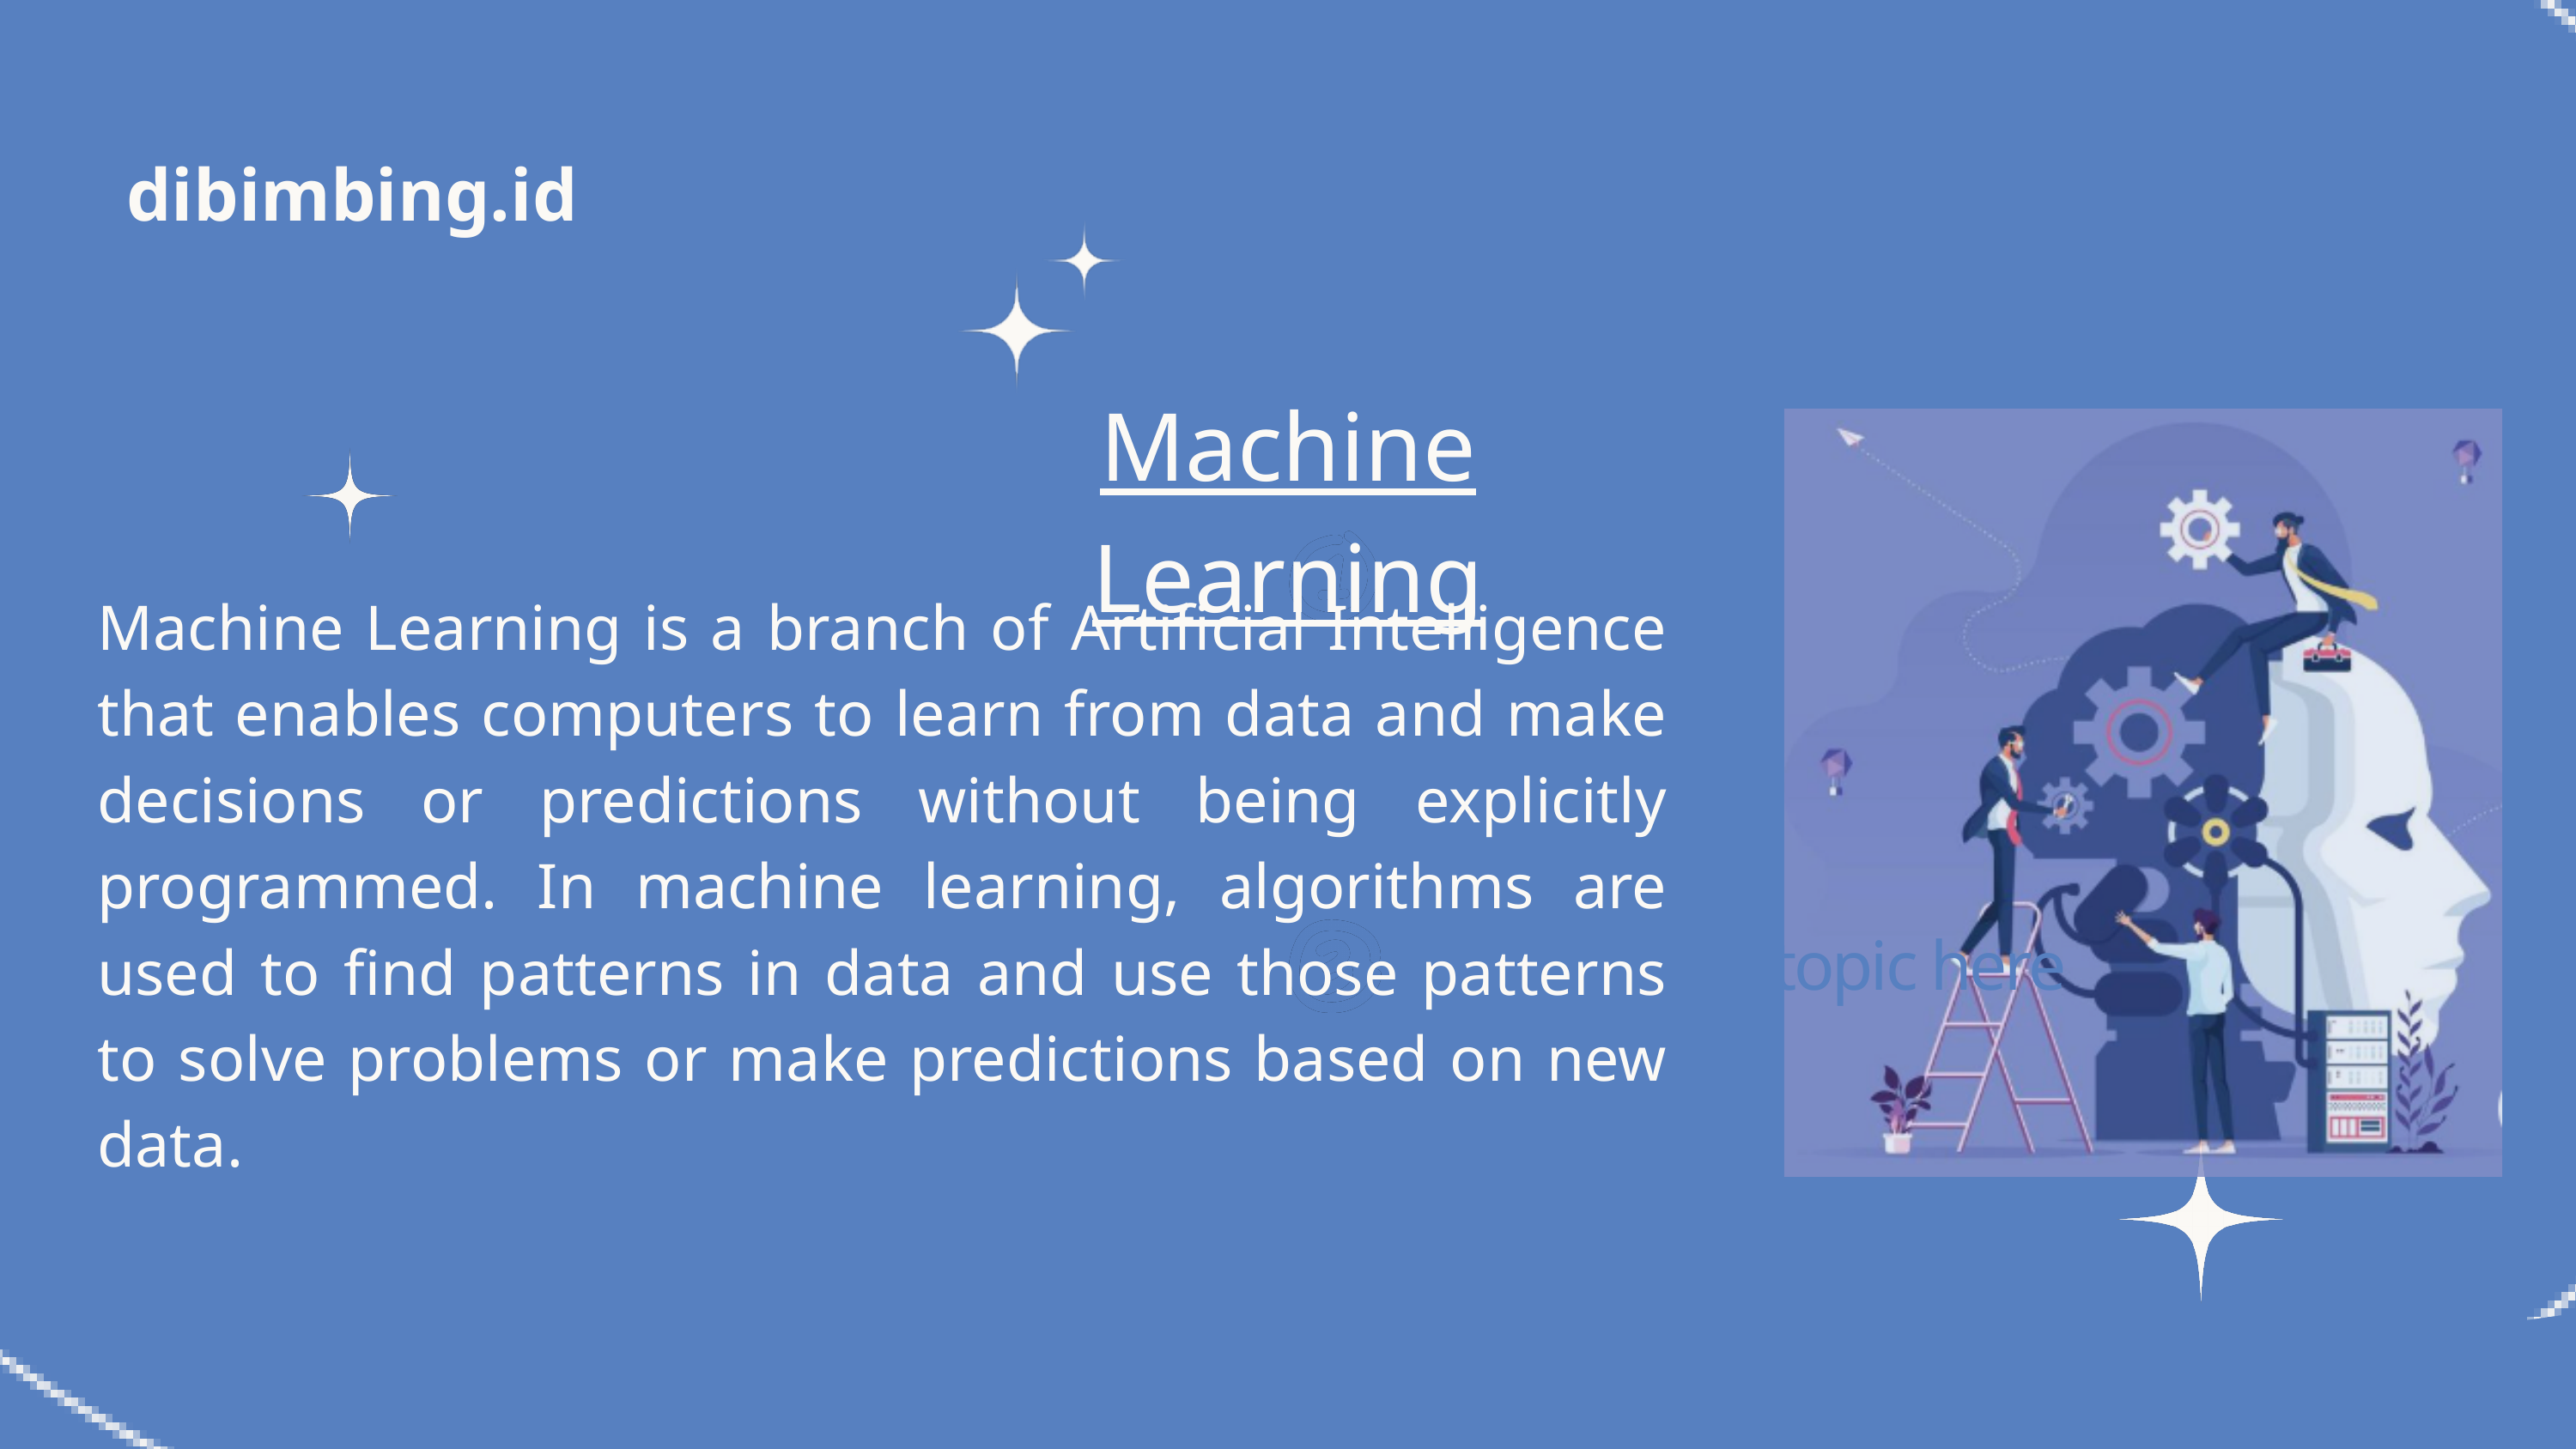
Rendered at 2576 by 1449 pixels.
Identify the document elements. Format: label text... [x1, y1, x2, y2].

text_box Machine Learning is a branch of Artificial Intelligence that enables computers to learn from data and make decisions or predictions without being explicitly programmed. In machine learning, algorithms are used to find patterns in data and use those patterns to solve problems or make predictions based on new data. [97, 576, 1668, 1266]
text_box Machine Learning [908, 368, 1668, 576]
text_box [1783, 409, 2503, 1177]
text_box dibimbing.id [29, 135, 675, 236]
text_box [0, 0, 2576, 1449]
text_box [2116, 1177, 2286, 1304]
text_box [950, 220, 1126, 368]
text_box Write your topic here [1668, 930, 2117, 1003]
text_box [301, 447, 398, 544]
